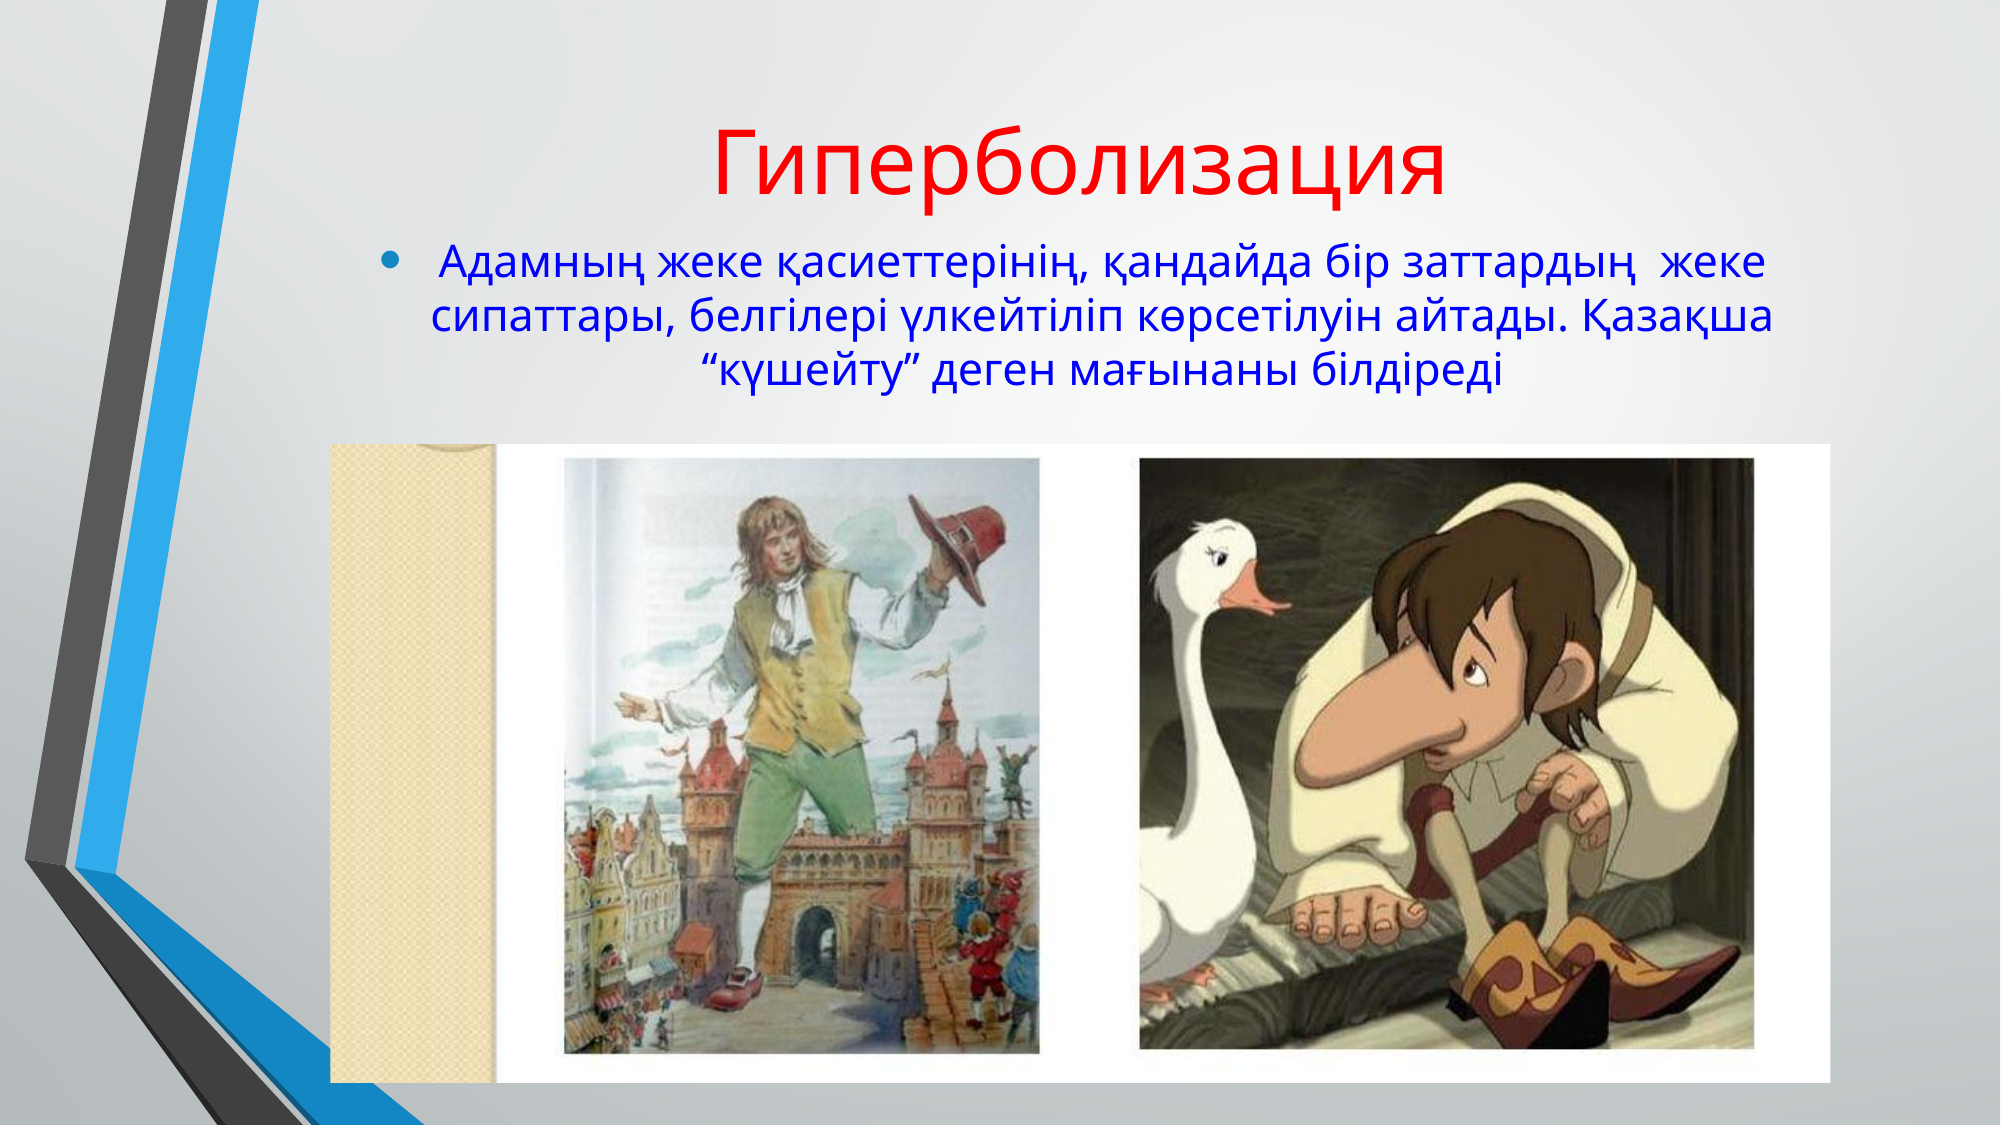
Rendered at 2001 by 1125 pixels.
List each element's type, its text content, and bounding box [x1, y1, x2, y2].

list Гиперболизация Адамның жеке қасиеттерінің, қандайда бір заттардың жеке сипаттары, белгілері үлкейтіліп көрсетілуін айтады. Қазақша “күшейту” деген мағынаны білдіреді [283, 96, 1877, 403]
picture [330, 444, 1831, 1083]
